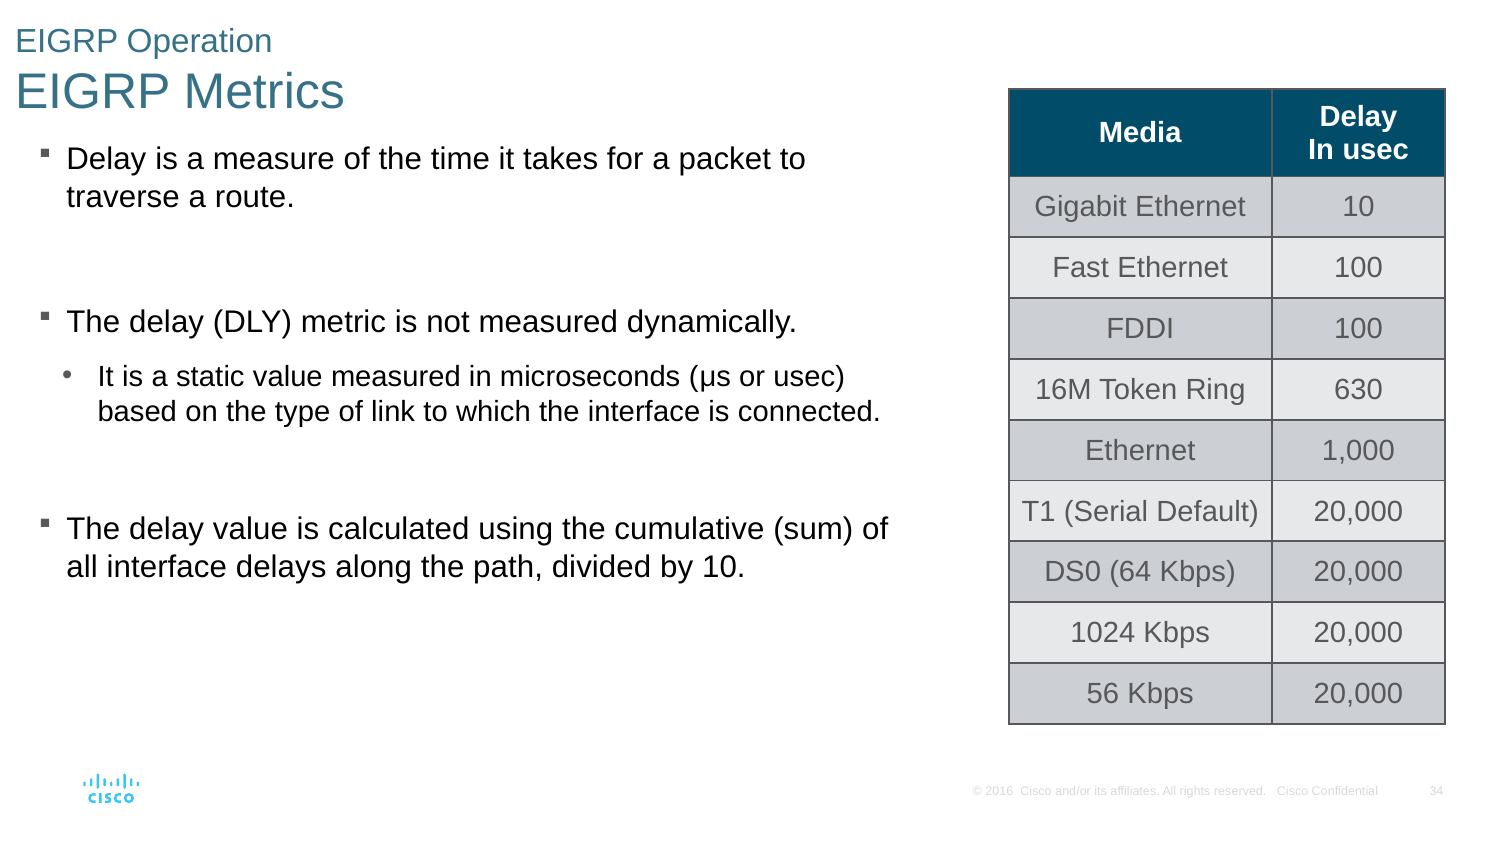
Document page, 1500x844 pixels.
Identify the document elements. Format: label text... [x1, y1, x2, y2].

title EIGRP Operation EIGRP Metrics [0, 6, 1500, 131]
table_cell Fast Ethernet [1010, 238, 1271, 297]
table_cell T1 (Serial Default) [1010, 481, 1271, 540]
table_cell 10 [1273, 177, 1444, 236]
table_cell Gigabit Ethernet [1010, 177, 1271, 236]
table_cell 1024 Kbps [1010, 603, 1271, 662]
table_cell 20,000 [1273, 664, 1444, 723]
table_cell 20,000 [1273, 603, 1444, 662]
table_cell 100 [1273, 238, 1444, 297]
table_cell DS0 (64 Kbps) [1010, 542, 1271, 601]
table_cell FDDI [1010, 299, 1271, 358]
table_cell 20,000 [1273, 481, 1444, 540]
table_cell 20,000 [1273, 542, 1444, 601]
table_cell 630 [1273, 360, 1444, 419]
table_header Delay In usec [1273, 90, 1444, 176]
table_cell 1,000 [1273, 421, 1444, 480]
table_cell 100 [1273, 299, 1444, 358]
table_cell Ethernet [1010, 421, 1271, 480]
table_cell 56 Kbps [1010, 664, 1271, 723]
table_cell 16M Token Ring [1010, 360, 1271, 419]
table_header Media [1010, 90, 1271, 176]
list Delay is a measure of the time it takes for a packet to traverse a route. The delay (DLY) metric is not measured dynamically. It is a static value measured in microseconds (μs or usec) based on the type of link to which the interface is connected. The delay value is calculated using the cumulative (sum) of all interface delays along the path, divided by 10. [23, 131, 955, 813]
